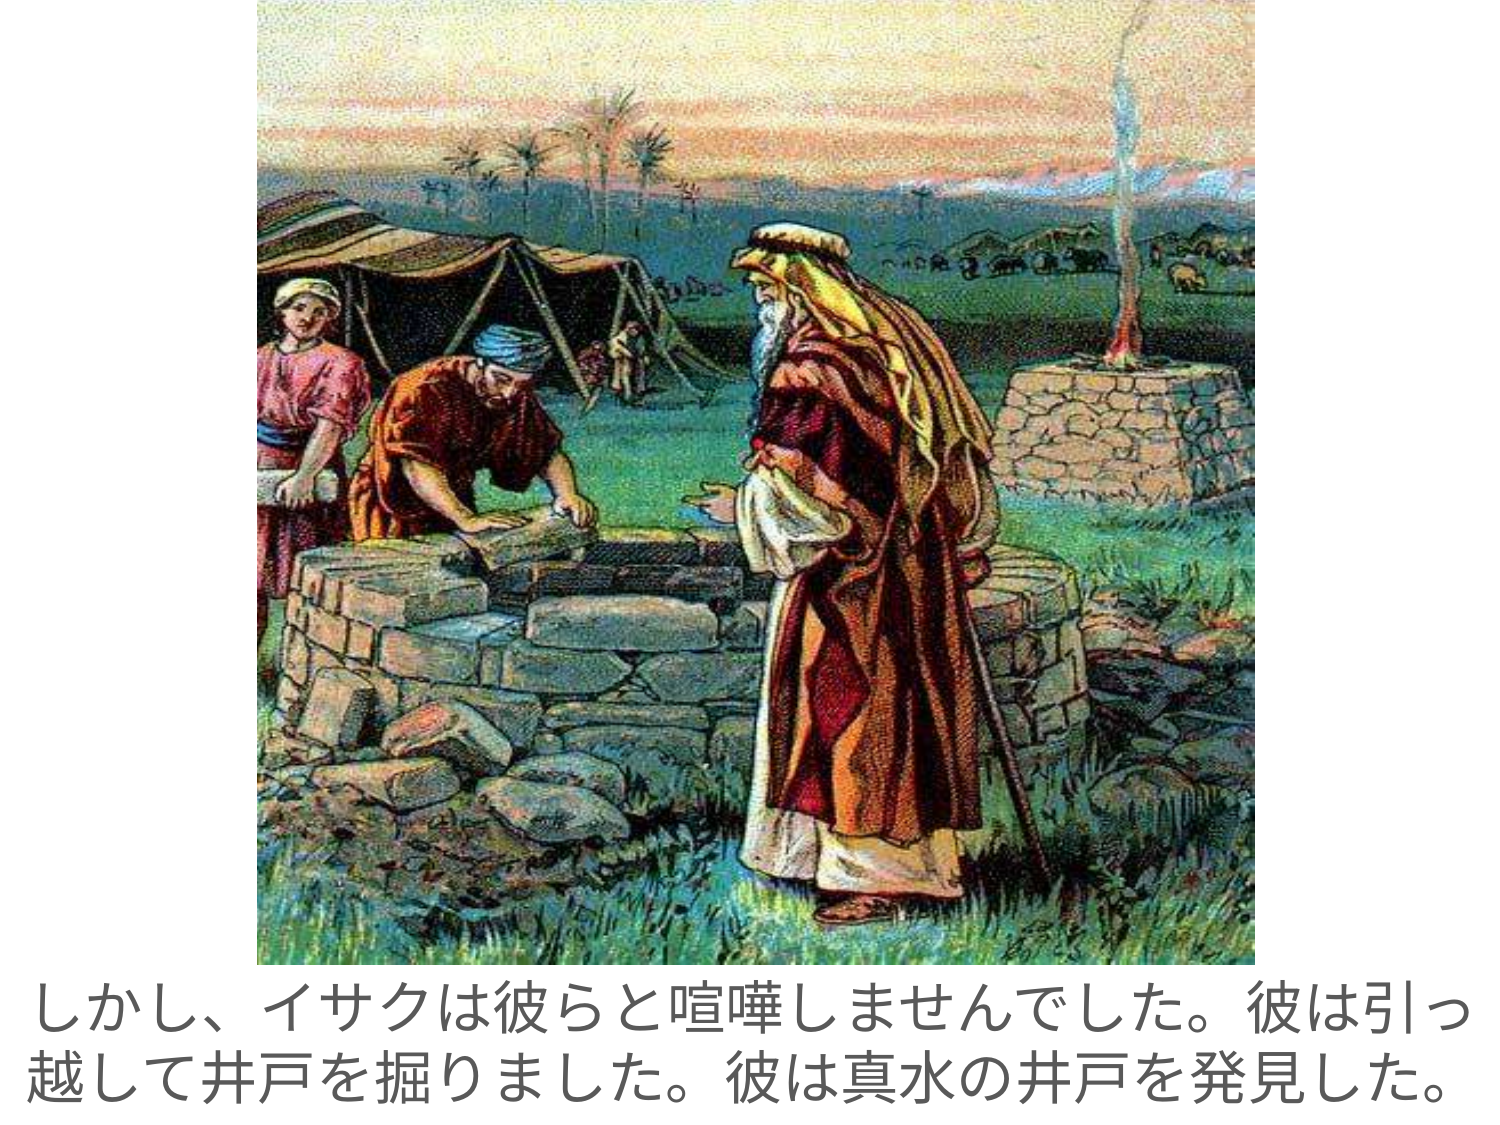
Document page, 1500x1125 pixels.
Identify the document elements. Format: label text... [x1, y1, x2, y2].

text_box しかし、イサクは彼らと喧嘩しませんでした。彼は引っ越して井戸を掘りました。彼は真水の井戸を発見した。 [11, 964, 1500, 1119]
picture [256, 0, 1256, 965]
